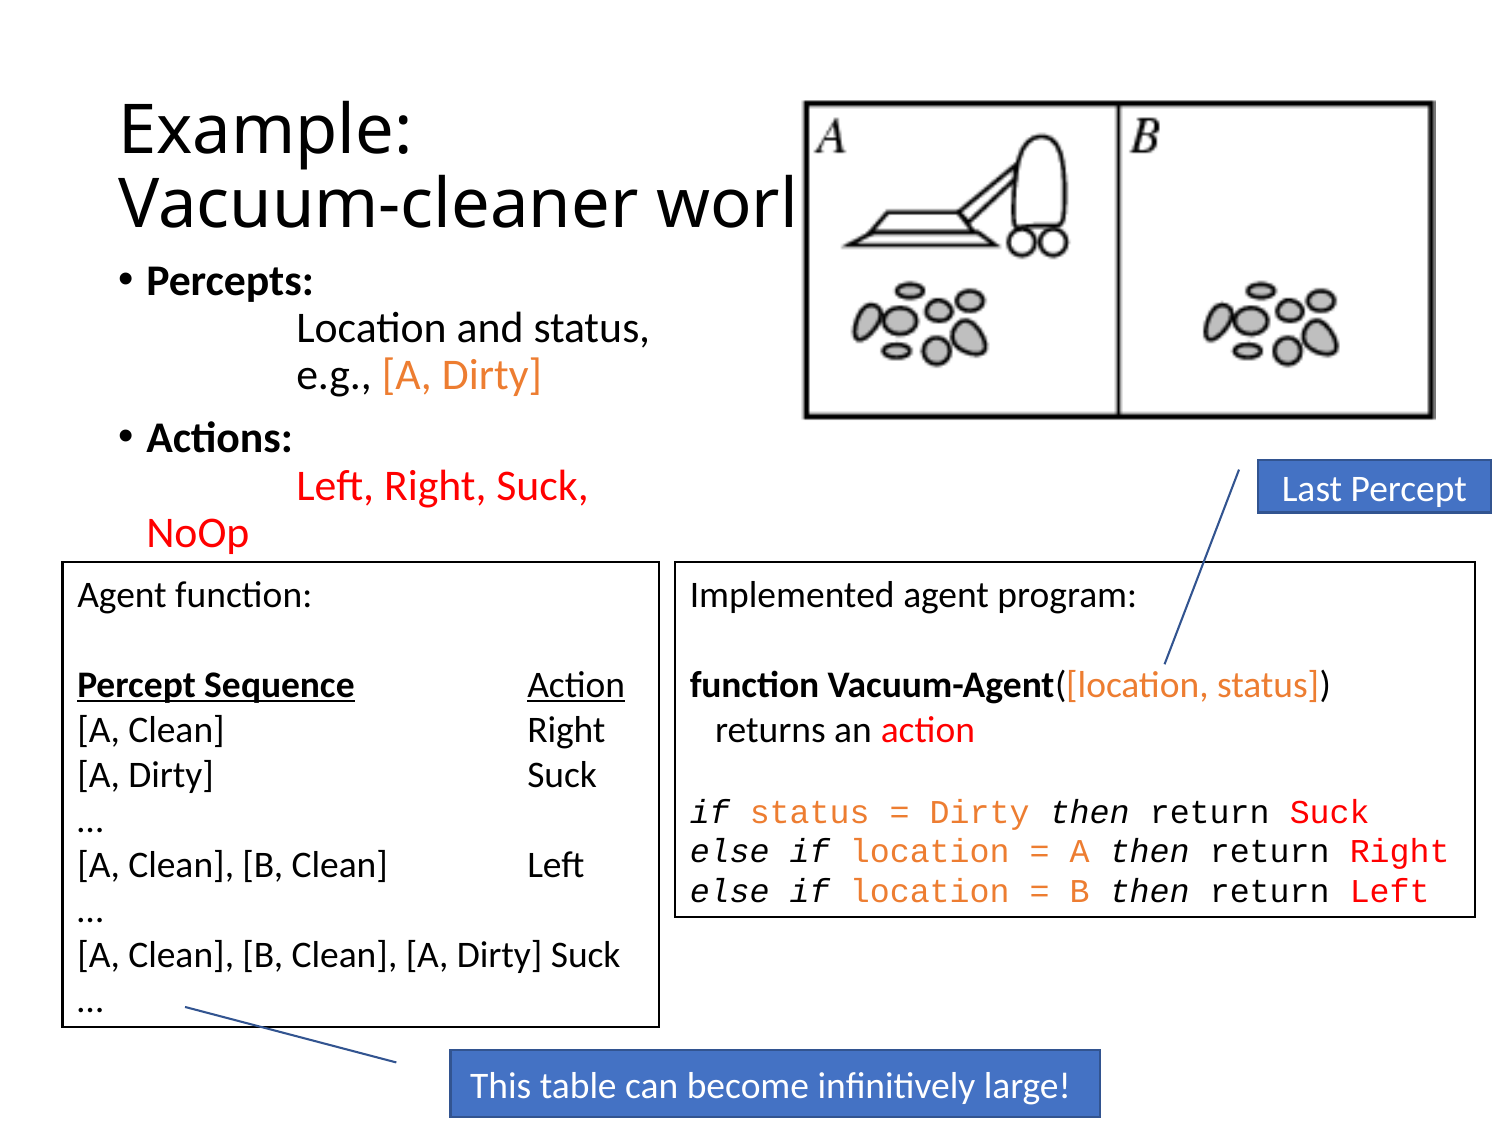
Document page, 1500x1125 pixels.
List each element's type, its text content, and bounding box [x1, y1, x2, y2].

text_box Last Percept [1257, 459, 1492, 514]
list Percepts: Location and status, e.g., [A, Dirty] Actions: Left, Right, Suck, NoOp [103, 249, 700, 575]
text_box This table can become infinitively large! [184, 1005, 397, 1064]
picture [799, 99, 1436, 425]
text_box Last Percept [1163, 469, 1241, 665]
text_box Implemented agent program: function Vacuum-Agent([location, status]) returns an action if status = Dirty then return Suck else if location = A then return Right else if location = B then return Left [674, 561, 1476, 918]
title Example: Vacuum-cleaner world [103, 59, 1397, 278]
text_box This table can become infinitively large! [449, 1049, 1101, 1118]
